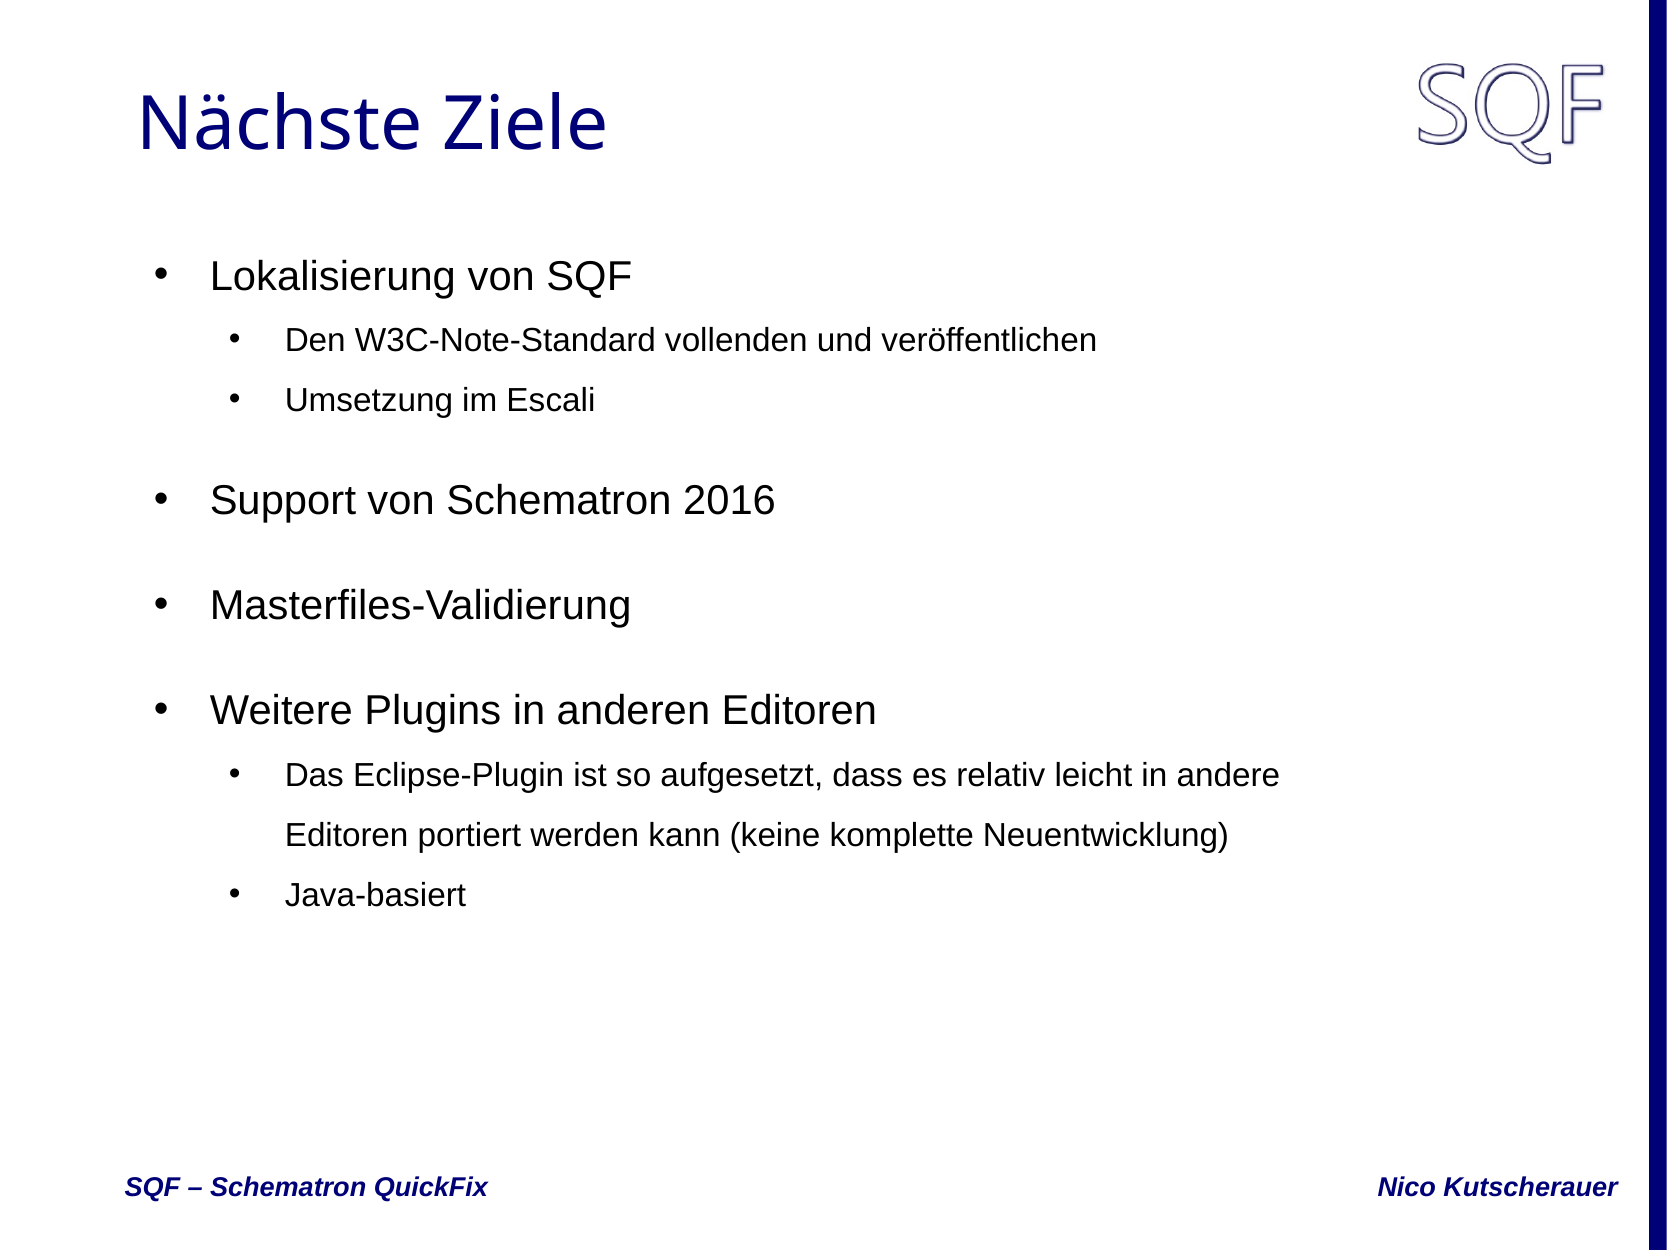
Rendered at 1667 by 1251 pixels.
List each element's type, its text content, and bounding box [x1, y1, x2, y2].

picture [1412, 48, 1618, 170]
subtitle Lokalisierung von SQF Den W3C-Note-Standard vollenden und veröffentlichen Umsetzung im Escali Support von Schematron 2016 Masterfiles-Validierung Weitere Plugins in anderen Editoren Das Eclipse-Plugin ist so aufgesetzt, dass es relativ leicht in andere Editoren portiert werden kann (keine komplette Neuentwicklung) Java-basiert [153, 223, 1334, 1199]
title Nächste Ziele [136, 81, 1259, 207]
